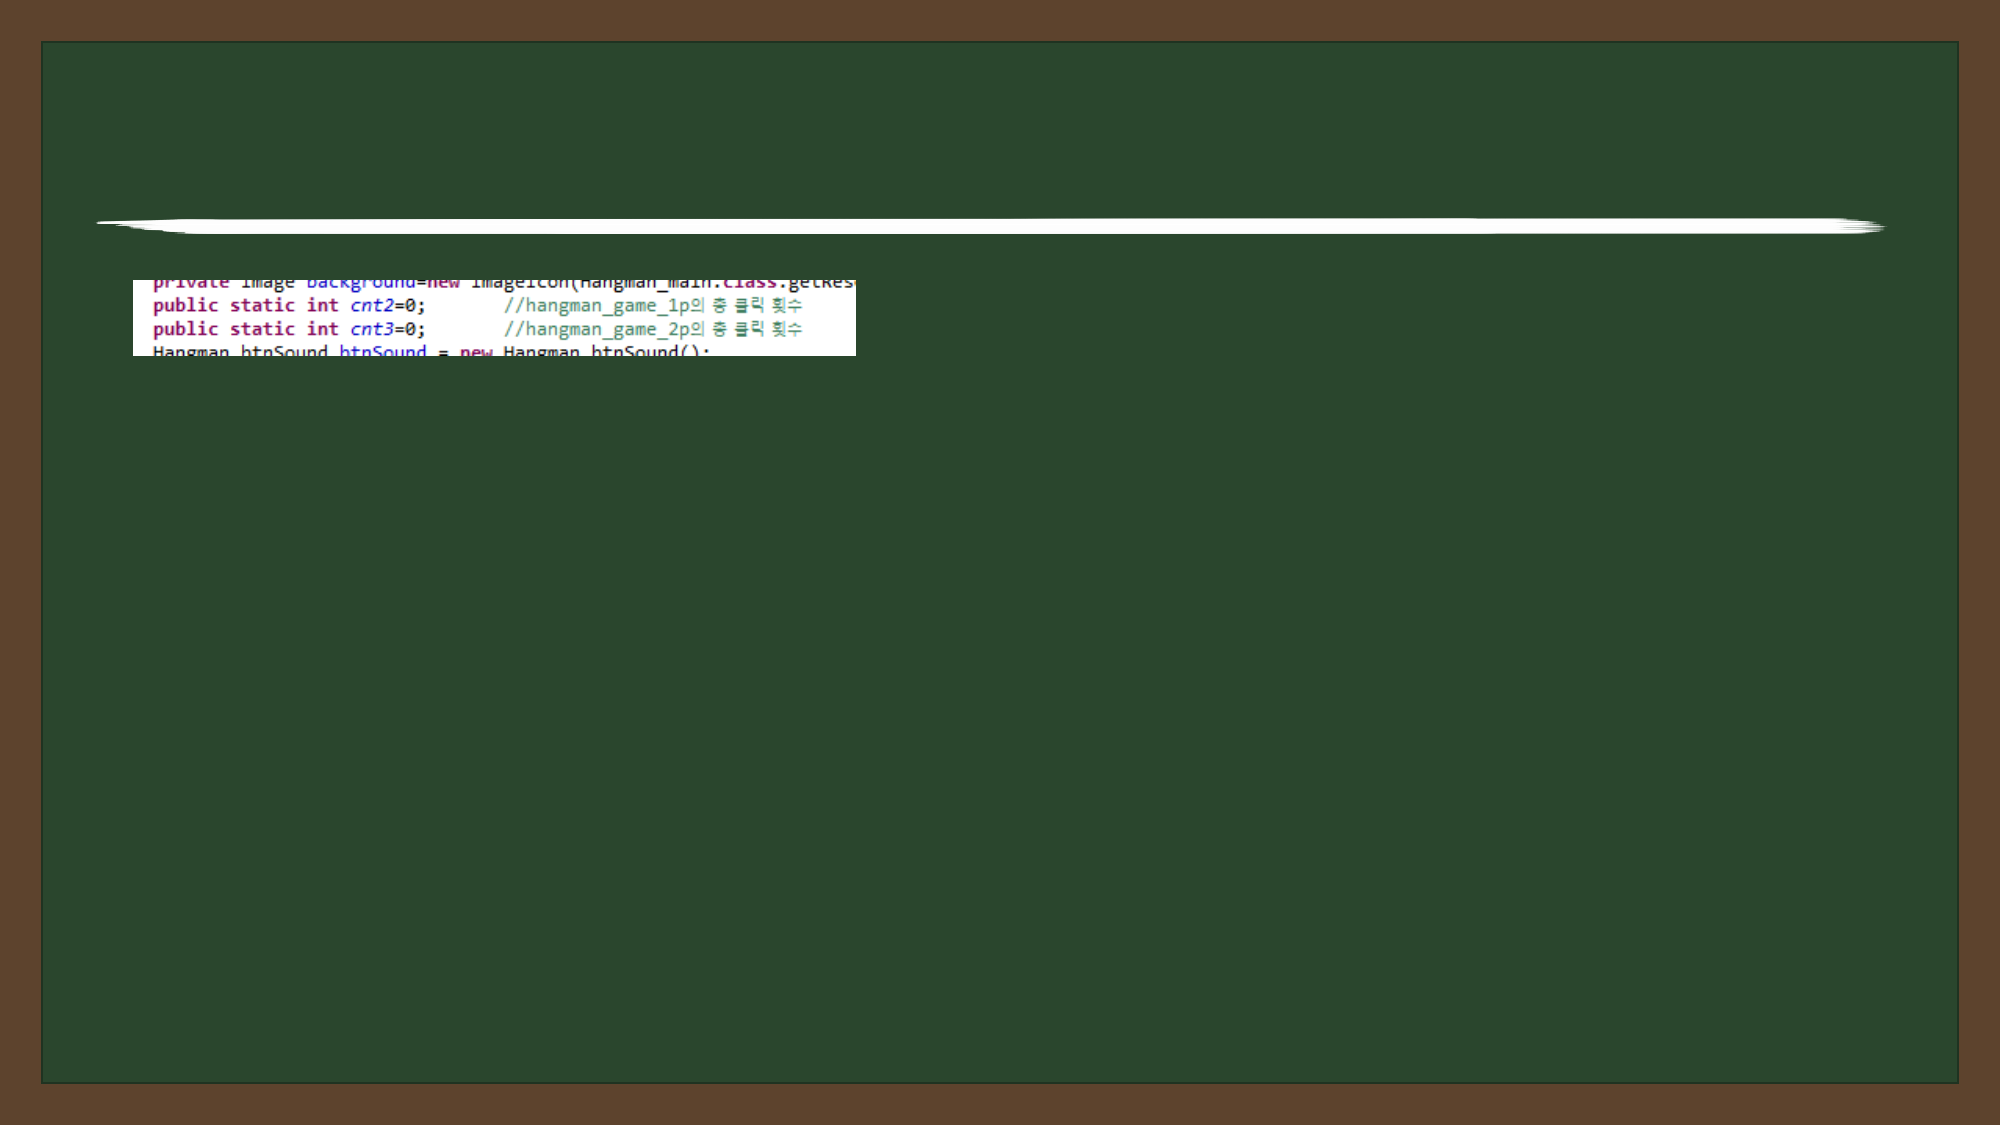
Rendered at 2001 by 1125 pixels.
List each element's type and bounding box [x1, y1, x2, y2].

picture [55, 213, 1945, 241]
picture [133, 280, 856, 356]
